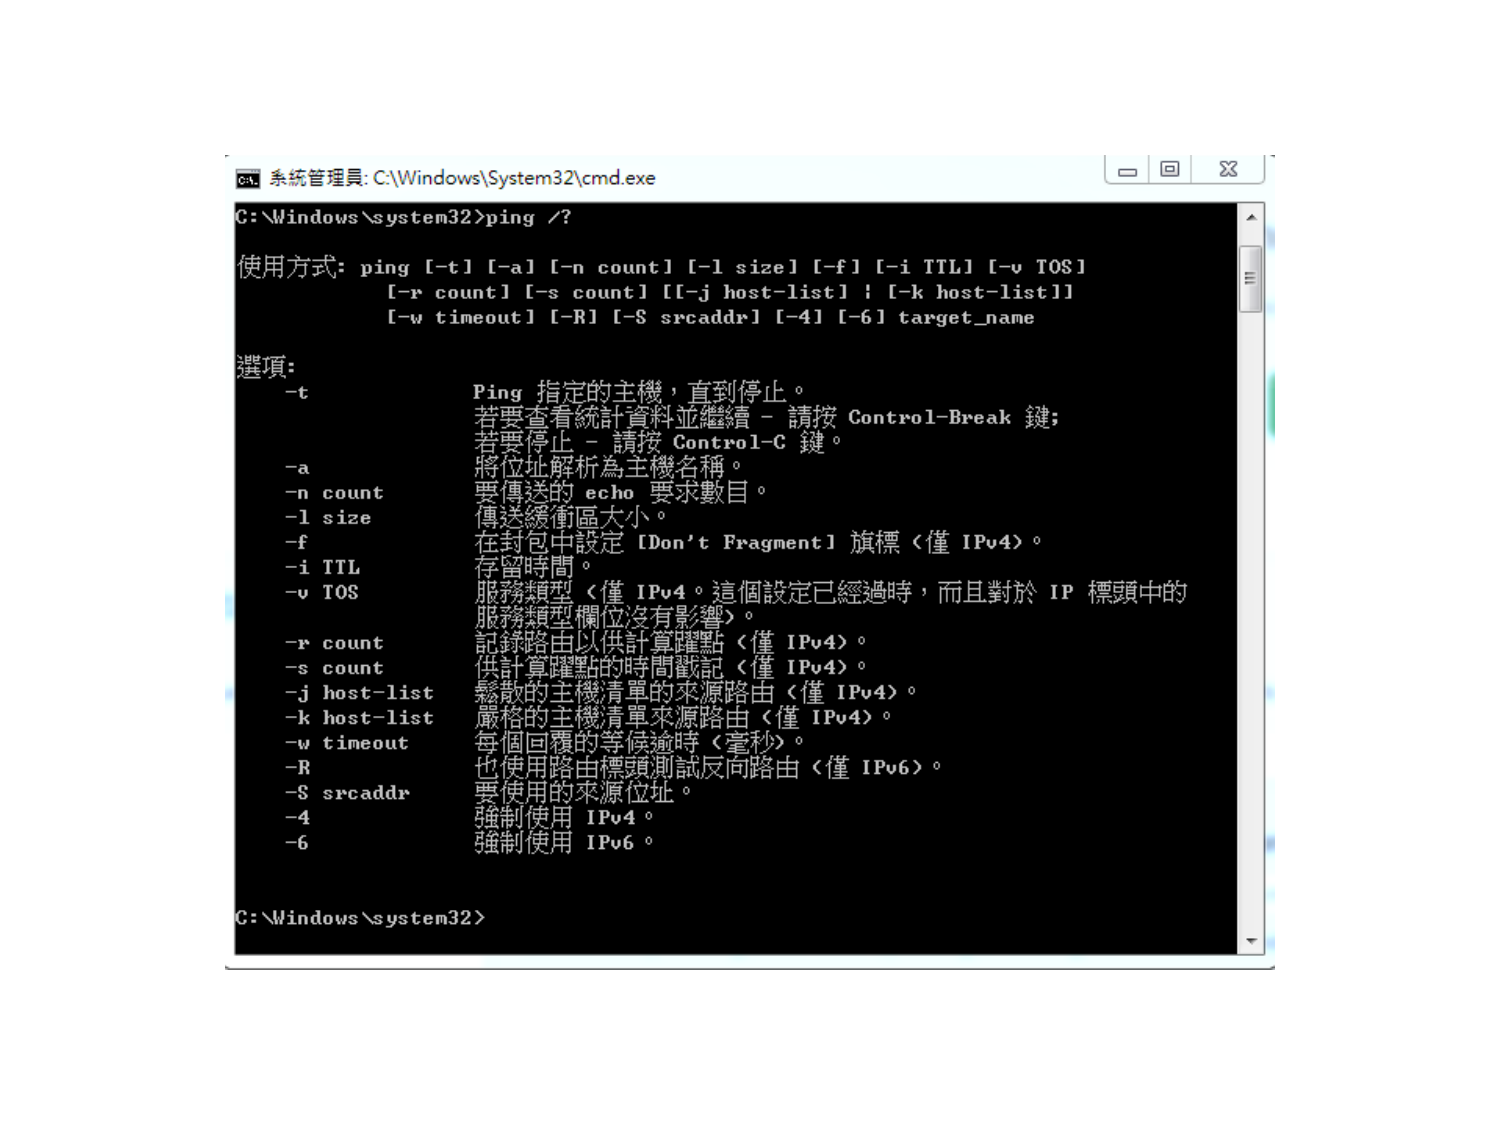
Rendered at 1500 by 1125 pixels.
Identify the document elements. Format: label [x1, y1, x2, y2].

picture [225, 155, 1275, 970]
